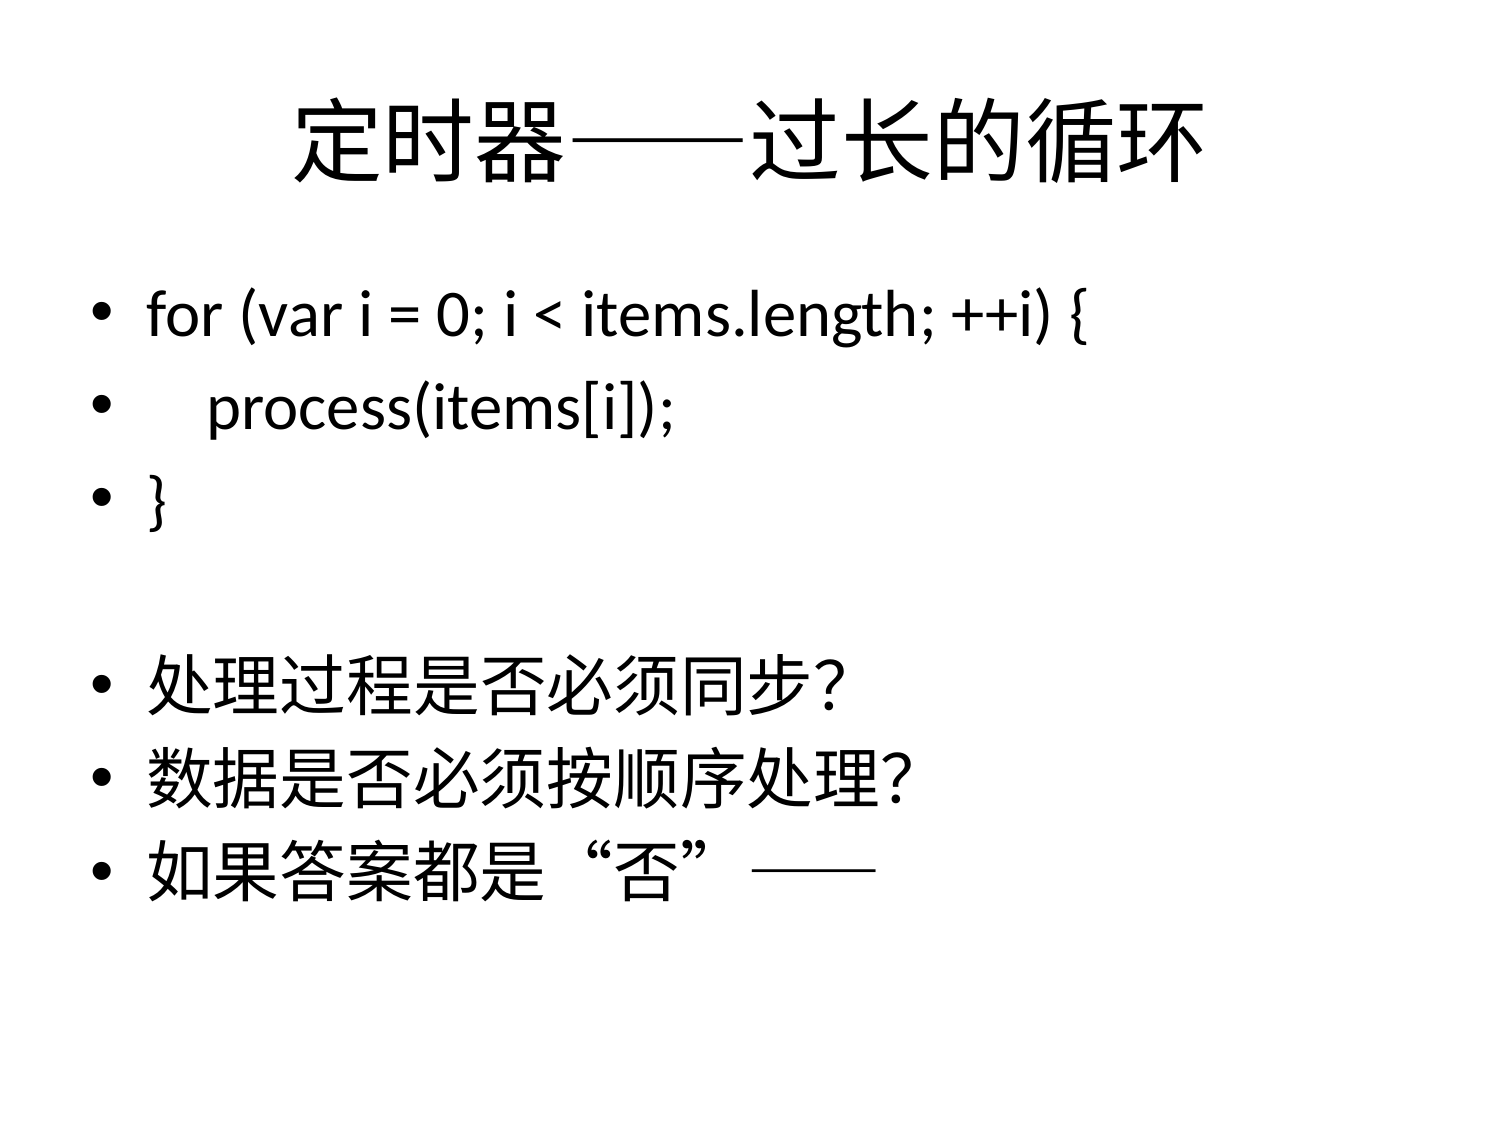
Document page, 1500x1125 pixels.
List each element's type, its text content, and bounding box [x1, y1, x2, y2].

list for (var i = 0; i < items.length; ++i) { process(items[i]); } 处理过程是否必须同步？ 数据是否必须按顺序处理？ 如果答案都是“否”—— [75, 262, 1425, 1005]
title 定时器——过长的循环 [75, 45, 1425, 233]
